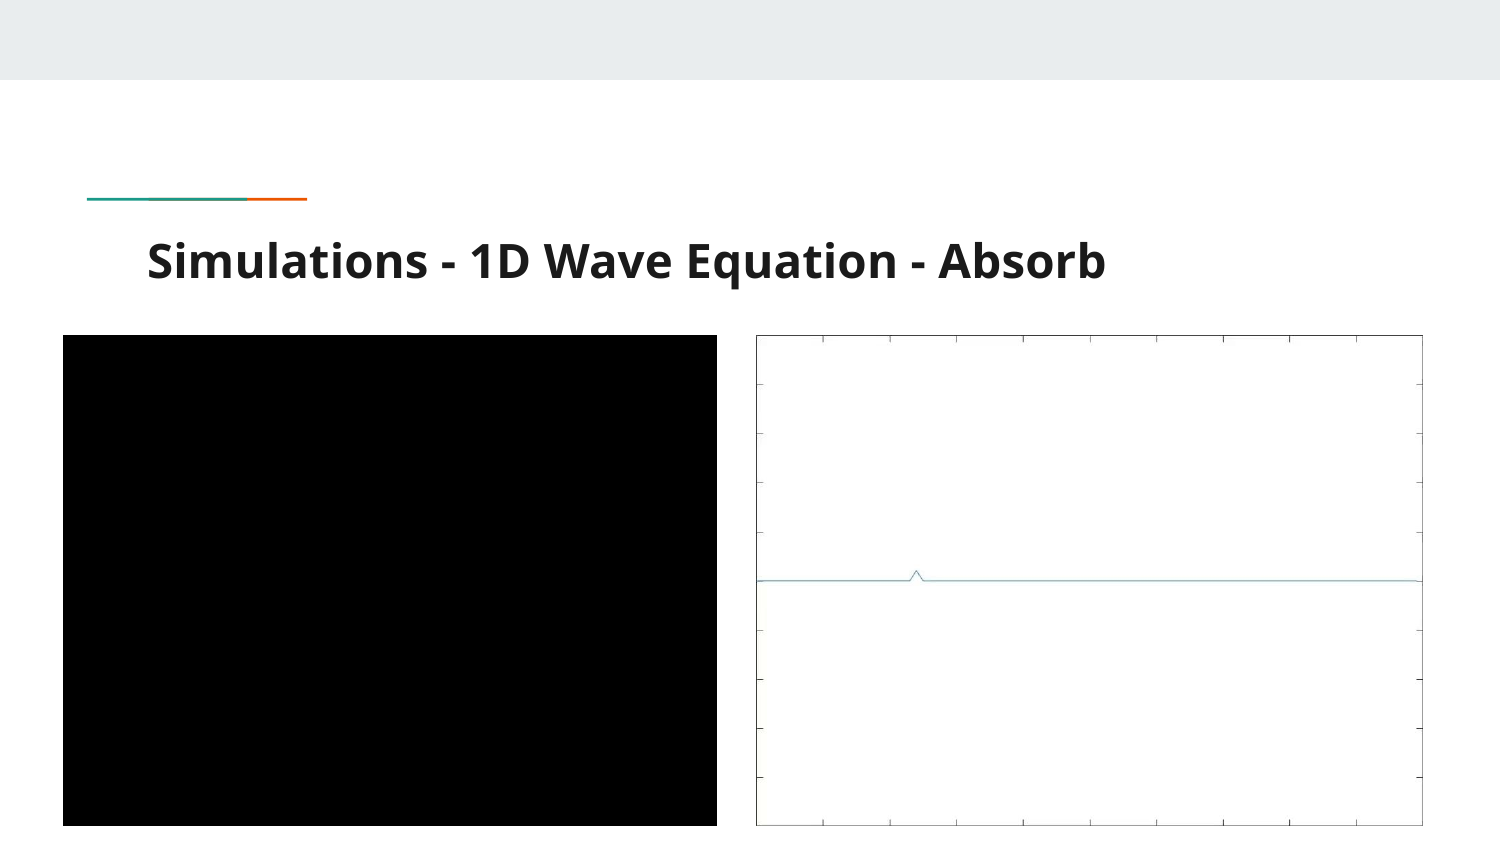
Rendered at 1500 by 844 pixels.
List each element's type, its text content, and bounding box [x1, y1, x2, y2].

picture [63, 335, 717, 826]
title Simulations - 1D Wave Equation - Absorb [119, 216, 1381, 305]
picture [755, 335, 1423, 826]
